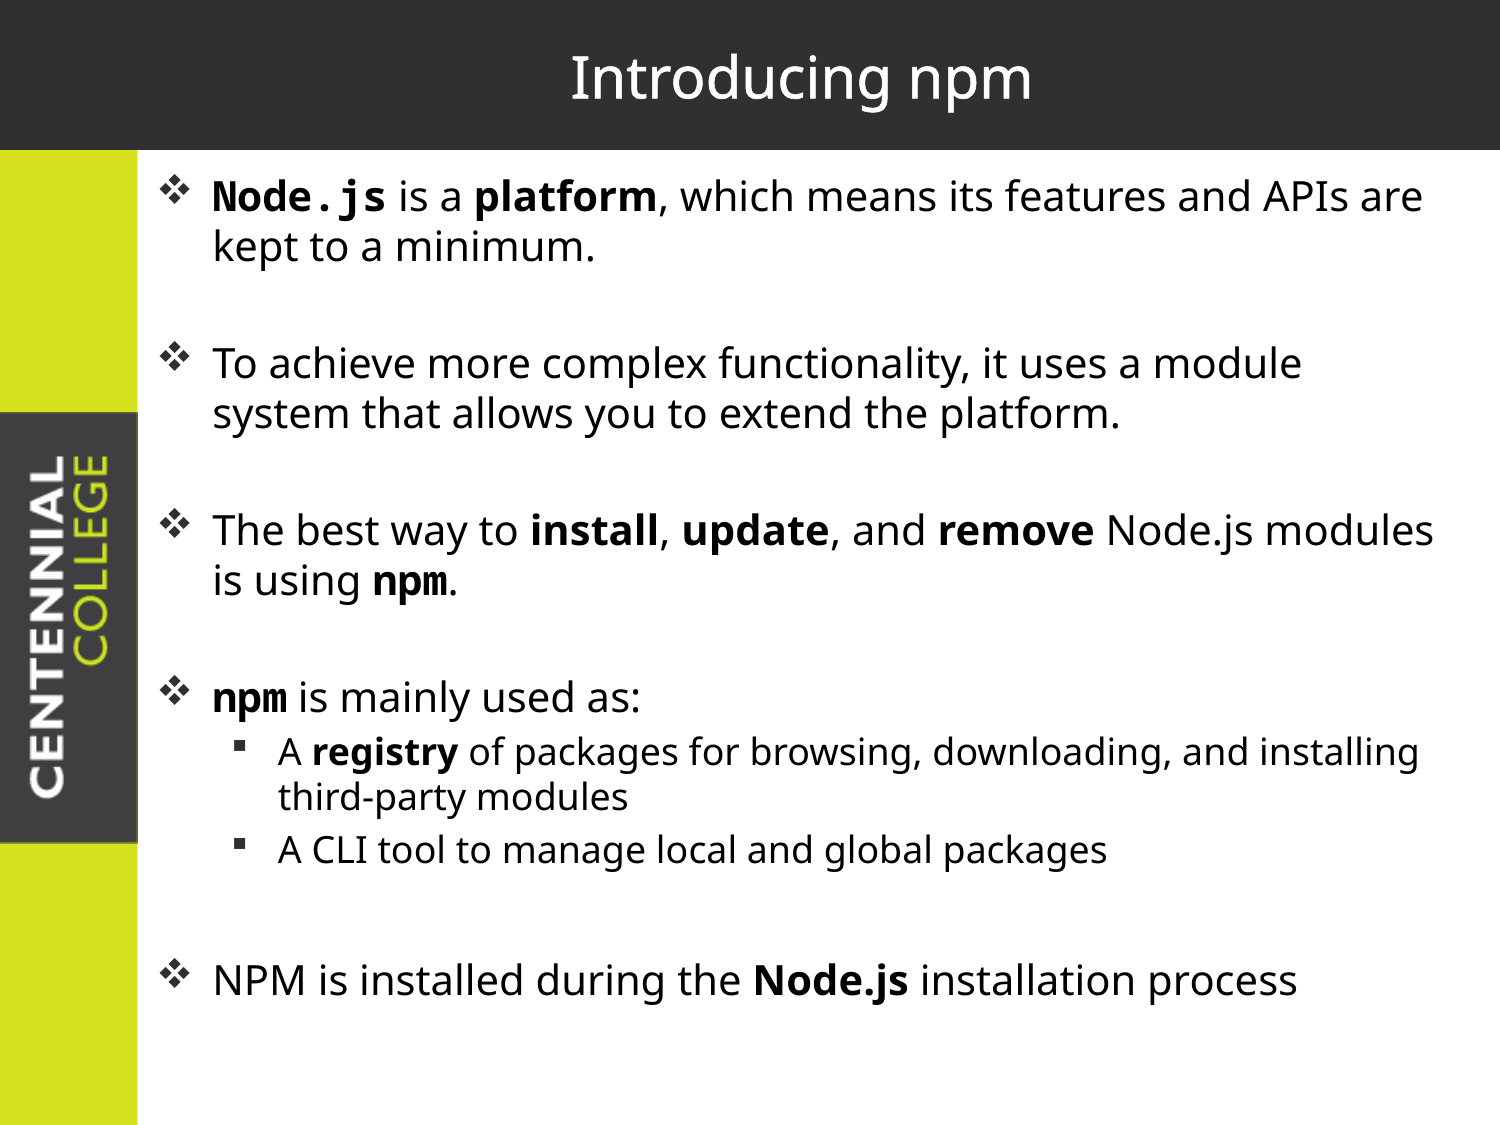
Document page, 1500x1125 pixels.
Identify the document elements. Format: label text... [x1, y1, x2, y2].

picture [0, 412, 138, 844]
list Node.js is a platform, which means its features and APIs are kept to a minimum. To achieve more complex functionality, it uses a module system that allows you to extend the platform. The best way to install, update, and remove Node.js modules is using npm. npm is mainly used as: A registry of packages for browsing, downloading, and installing third-party modules A CLI tool to manage local and global packages NPM is installed during the Node.js installation process [141, 162, 1467, 1088]
title Introducing npm [137, 0, 1467, 150]
